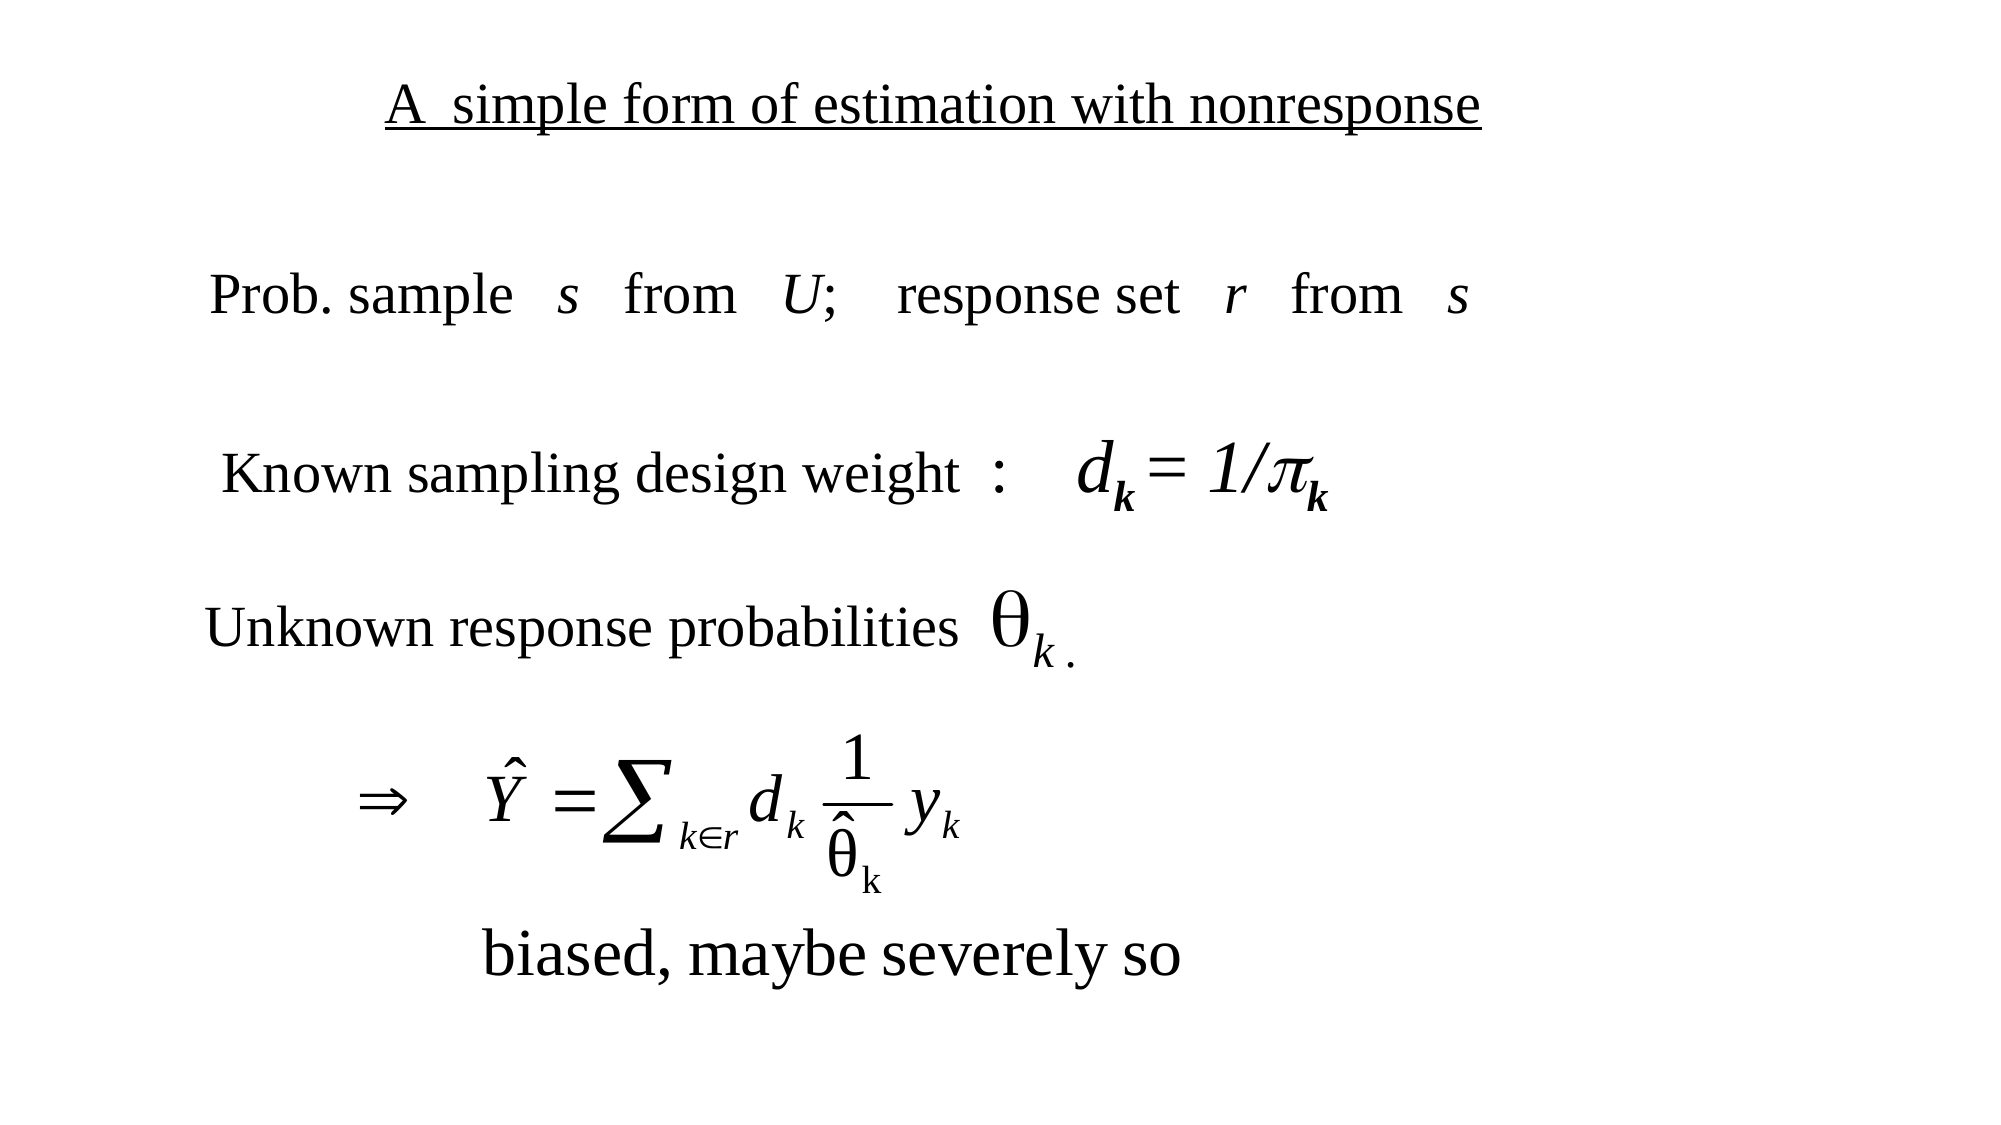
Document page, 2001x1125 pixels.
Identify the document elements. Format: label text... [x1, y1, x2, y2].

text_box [472, 914, 1198, 1004]
list Unknown response probabilities k . [175, 557, 1901, 688]
text_box Prob. sample s from U; response set r from s [44, 248, 1486, 333]
title A simple form of estimation with nonresponse [370, 40, 1508, 169]
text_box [347, 714, 982, 906]
text_box Known sampling design weight : dk = 1/k [206, 410, 1363, 528]
